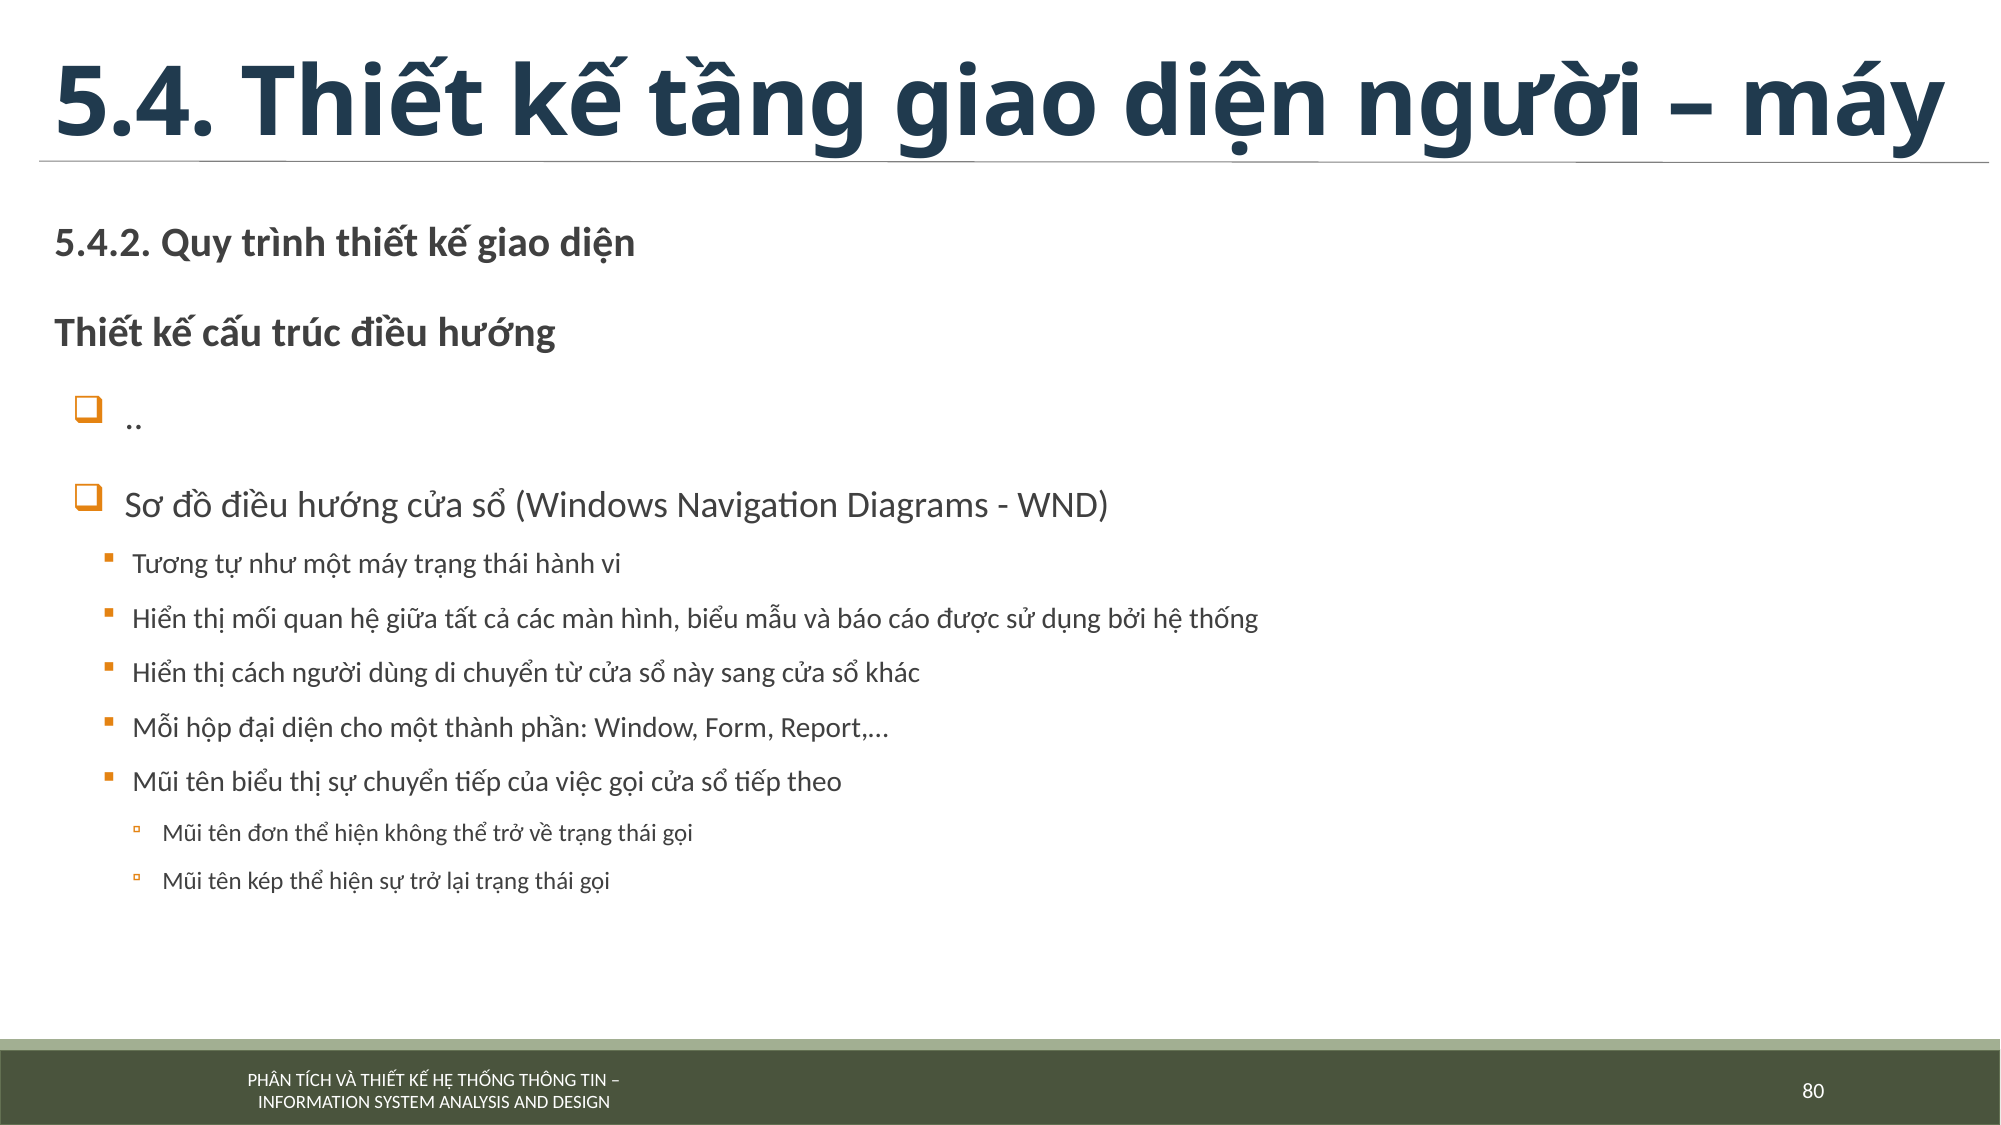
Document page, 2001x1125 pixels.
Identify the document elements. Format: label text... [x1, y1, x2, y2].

list 5.4.2. Quy trình thiết kế giao diện Thiết kế cấu trúc điều hướng .. Sơ đồ điều hướng cửa sổ (Windows Navigation Diagrams - WND) Tương tự như một máy trạng thái hành vi Hiển thị mối quan hệ giữa tất cả các màn hình, biểu mẫu và báo cáo được sử dụng bởi hệ thống Hiển thị cách người dùng di chuyển từ cửa sổ này sang cửa sổ khác Mỗi hộp đại diện cho một thành phần: Window, Form, Report,… Mũi tên biểu thị sự chuyển tiếp của việc gọi cửa sổ tiếp theo Mũi tên đơn thể hiện không thể trở về trạng thái gọi Mũi tên kép thể hiện sự trở lại trạng thái gọi [39, 197, 1990, 1028]
slide_number 80 [1624, 1059, 1840, 1120]
title 5.4. Thiết kế tầng giao diện người – máy [39, 47, 1990, 163]
